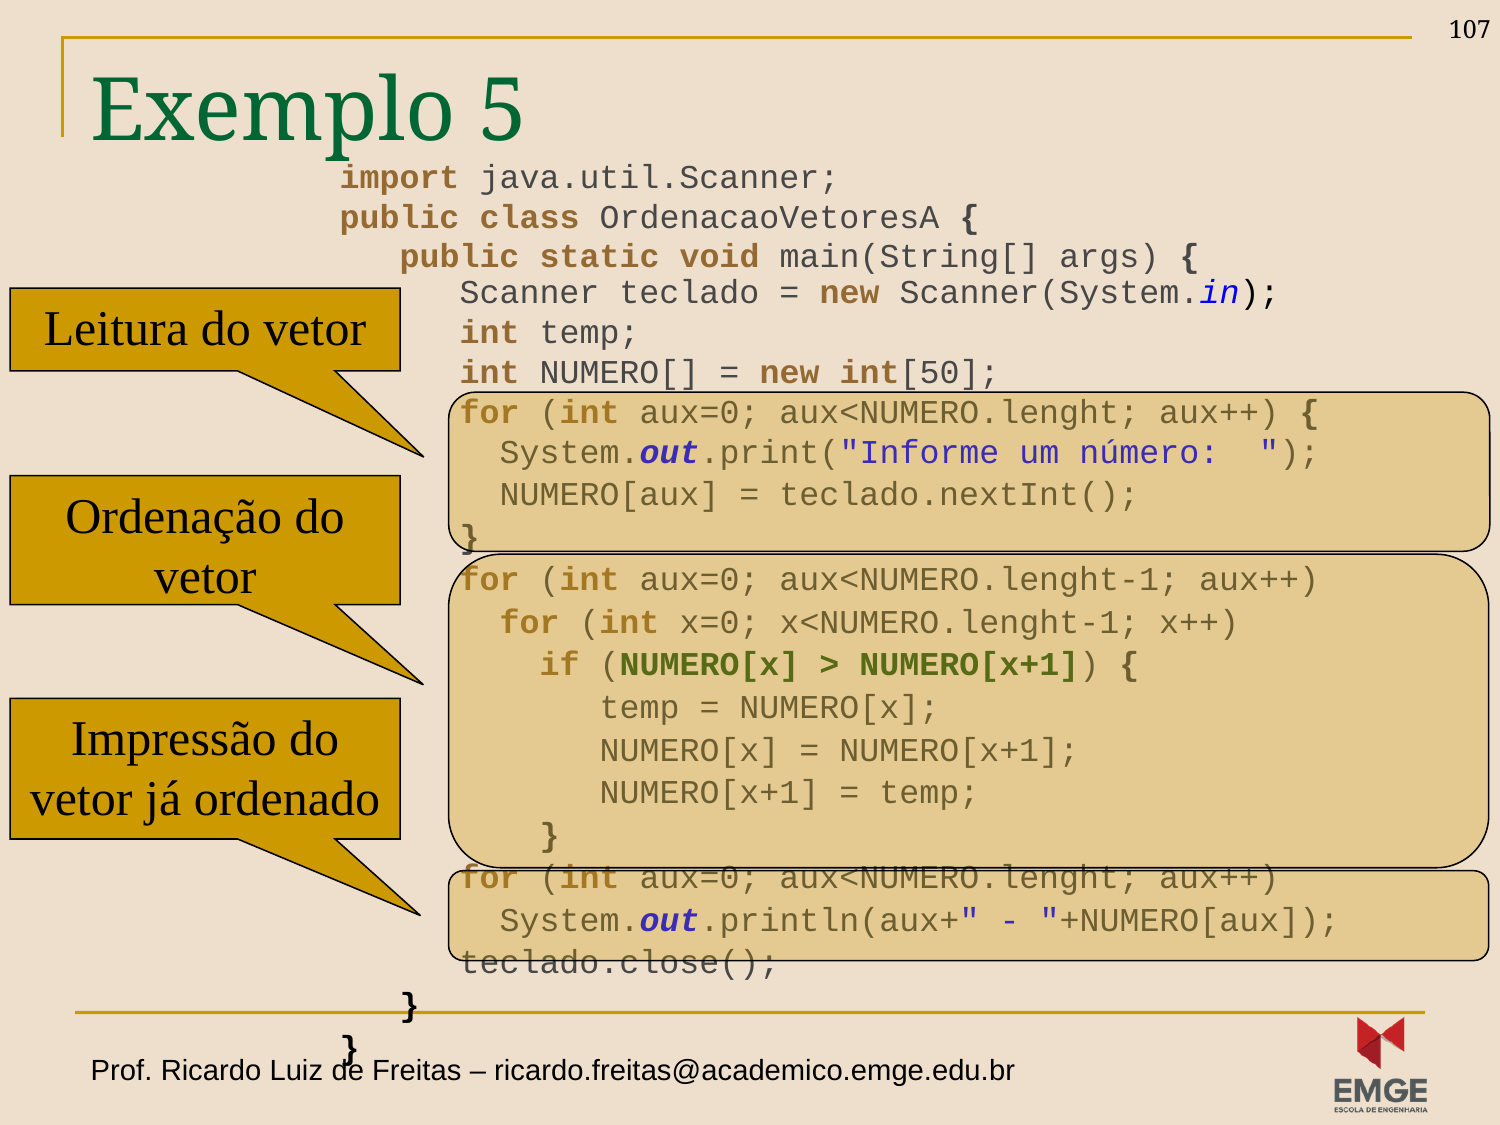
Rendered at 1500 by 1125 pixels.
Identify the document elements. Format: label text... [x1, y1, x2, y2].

picture [1328, 1074, 1433, 1116]
text_box Impressão do vetor já ordenado [10, 698, 421, 916]
text_box Leitura do vetor [10, 288, 424, 458]
text_box Ordenação do vetor [10, 475, 424, 685]
slide_number 107 [1392, 0, 1500, 55]
text_box [448, 392, 1490, 552]
text_box [448, 554, 1489, 868]
title Exemplo 5 [75, 45, 1425, 233]
text_box import java.util.Scanner; public class OrdenacaoVetoresA { public static void main(String[] args) { Scanner teclado = new Scanner(System.in); int temp; int NUMERO[] = new int[50]; for (int aux=0; aux<NUMERO.lenght; aux++) { System.out.print("Informe um número: "); NUMERO[aux] = teclado.nextInt(); } for (int aux=0; aux<NUMERO.lenght-1; aux++) for (int x=0; x<NUMERO.lenght-1; x++) if (NUMERO[x] > NUMERO[x+1]) { temp = NUMERO[x]; NUMERO[x] = NUMERO[x+1]; NUMERO[x+1] = temp; } for (int aux=0; aux<NUMERO.lenght; aux++) System.out.println(aux+" - "+NUMERO[aux]); teclado.close(); } } [324, 147, 1500, 1074]
text_box [448, 870, 1489, 961]
